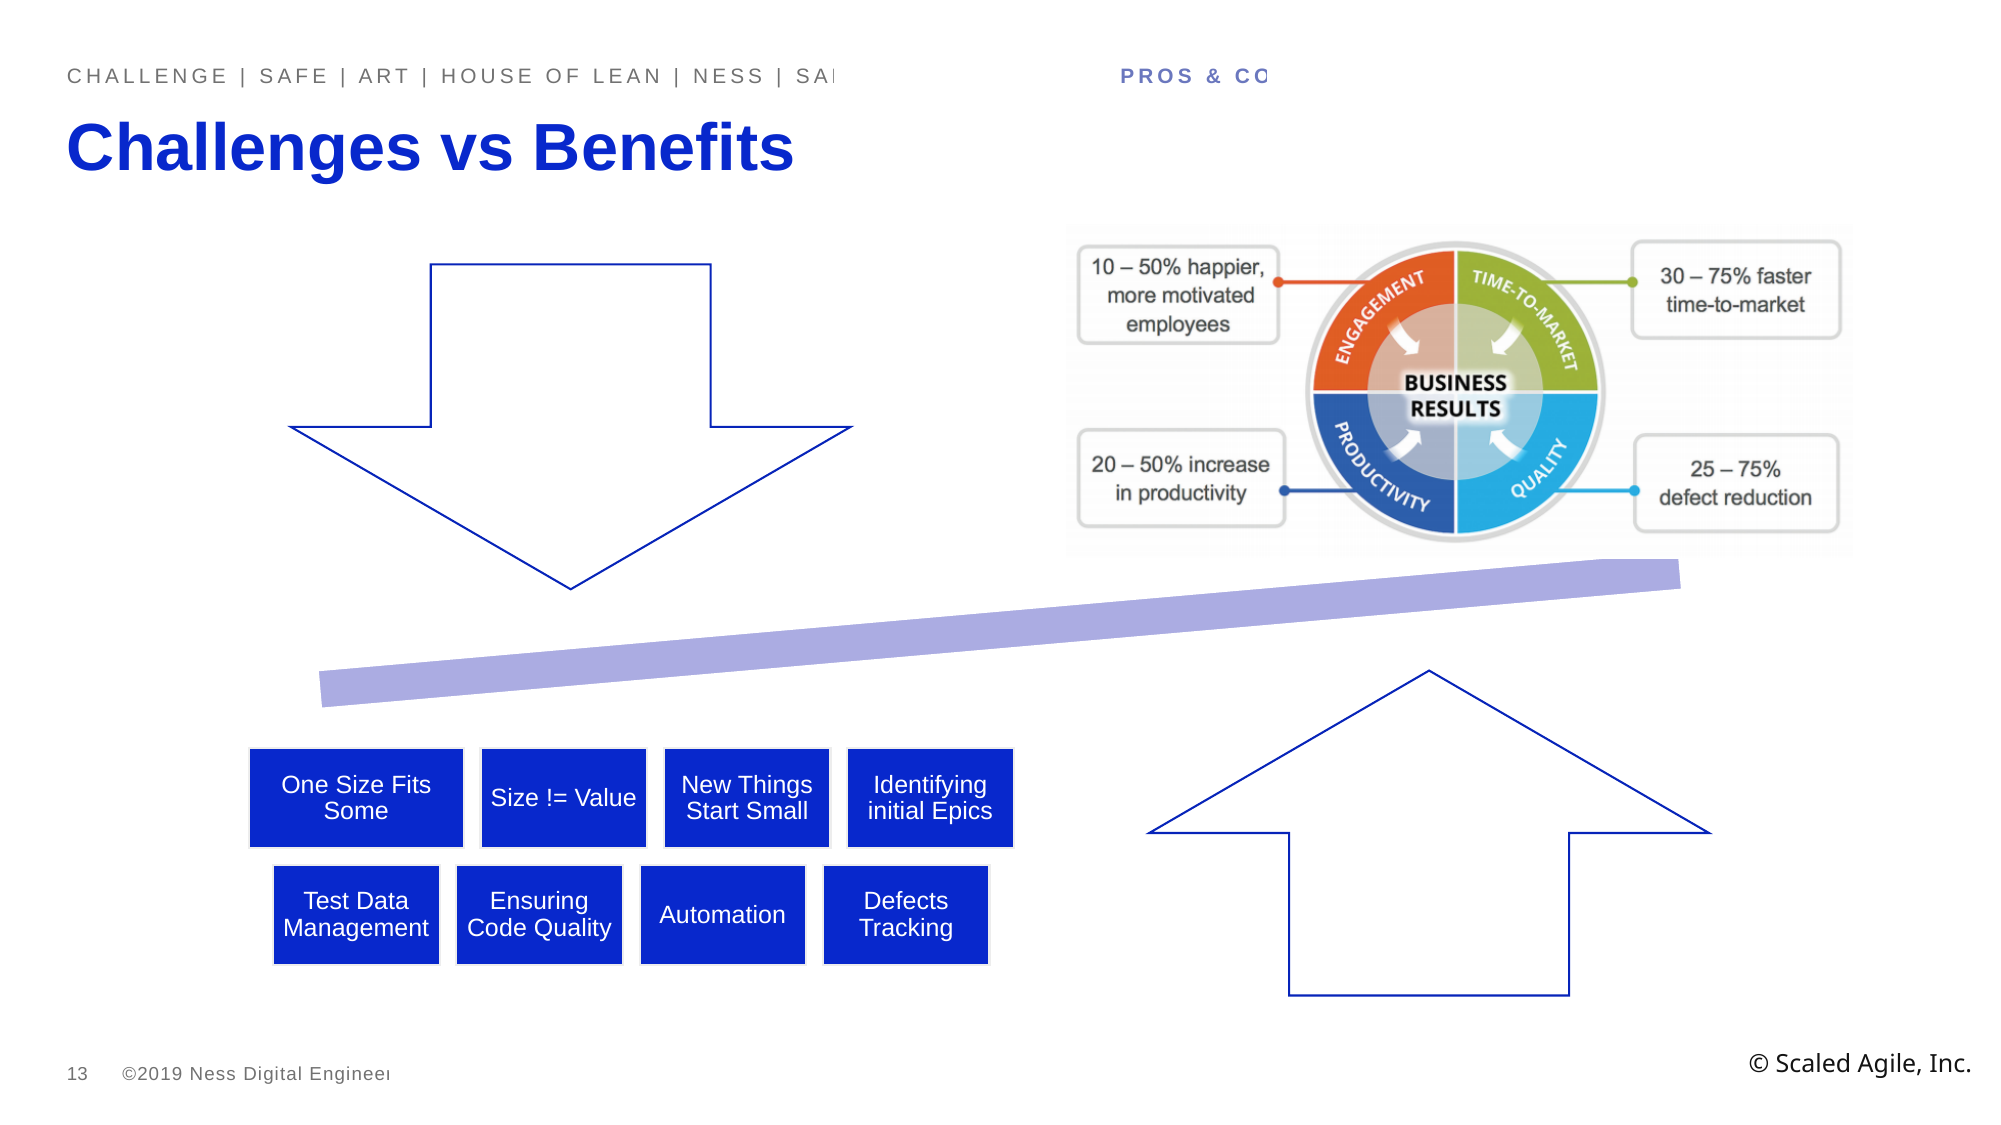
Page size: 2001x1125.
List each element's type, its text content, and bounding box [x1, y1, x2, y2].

picture [1063, 223, 1868, 559]
text_box © Scaled Agile, Inc. [1733, 1039, 2000, 1085]
list Challenges vs Benefits [66, 112, 1933, 223]
title Challenge | safe | art | house of lean | ness | SAFE Across globe | pros & cons [66, 62, 1934, 96]
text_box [66, 223, 1933, 1037]
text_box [248, 703, 1014, 1011]
